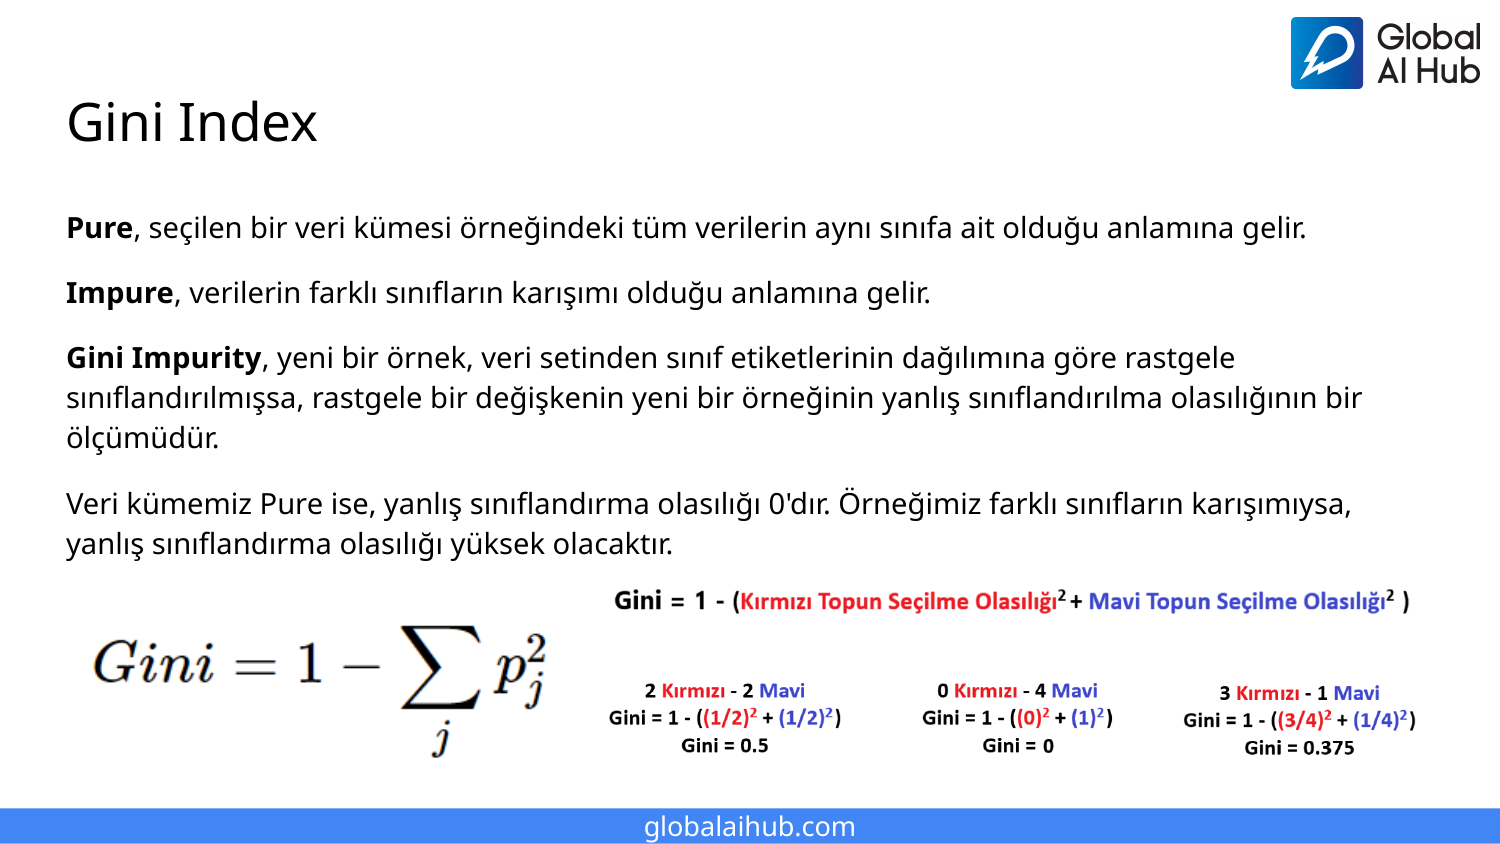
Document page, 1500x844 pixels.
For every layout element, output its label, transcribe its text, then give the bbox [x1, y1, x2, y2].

picture [1295, 17, 1480, 89]
list Pure, seçilen bir veri kümesi örneğindeki tüm verilerin aynı sınıfa ait olduğu anlamına gelir. Impure, verilerin farklı sınıfların karışımı olduğu anlamına gelir. Gini Impurity, yeni bir örnek, veri setinden sınıf etiketlerinin dağılımına göre rastgele sınıflandırılmışsa, rastgele bir değişkenin yeni bir örneğinin yanlış sınıflandırılma olasılığının bir ölçümüdür. Veri kümemiz Pure ise, yanlış sınıflandırma olasılığı 0'dır. Örneğimiz farklı sınıfların karışımıysa, yanlış sınıflandırma olasılığı yüksek olacaktır. [51, 189, 1381, 750]
picture [66, 565, 1440, 783]
title Gini Index [51, 72, 1449, 167]
